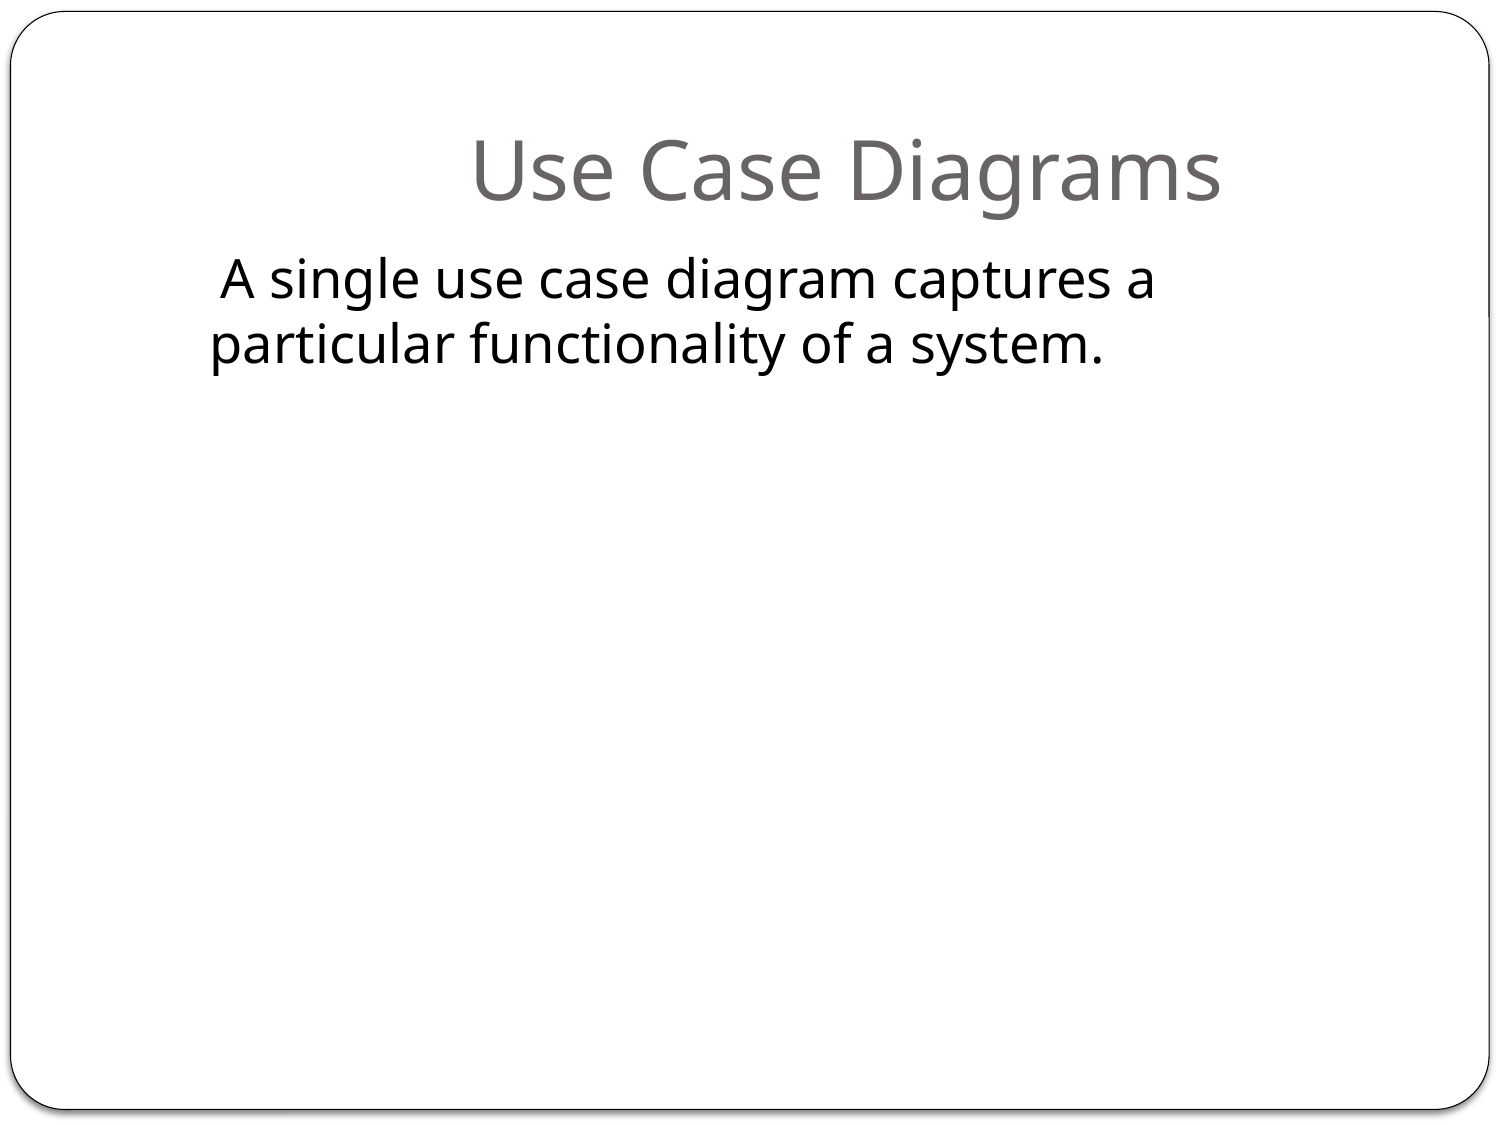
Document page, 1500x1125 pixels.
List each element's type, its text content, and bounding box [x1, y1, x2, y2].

title Use Case Diagrams [150, 45, 1425, 233]
list A single use case diagram captures a particular functionality of a system. [150, 237, 1425, 988]
